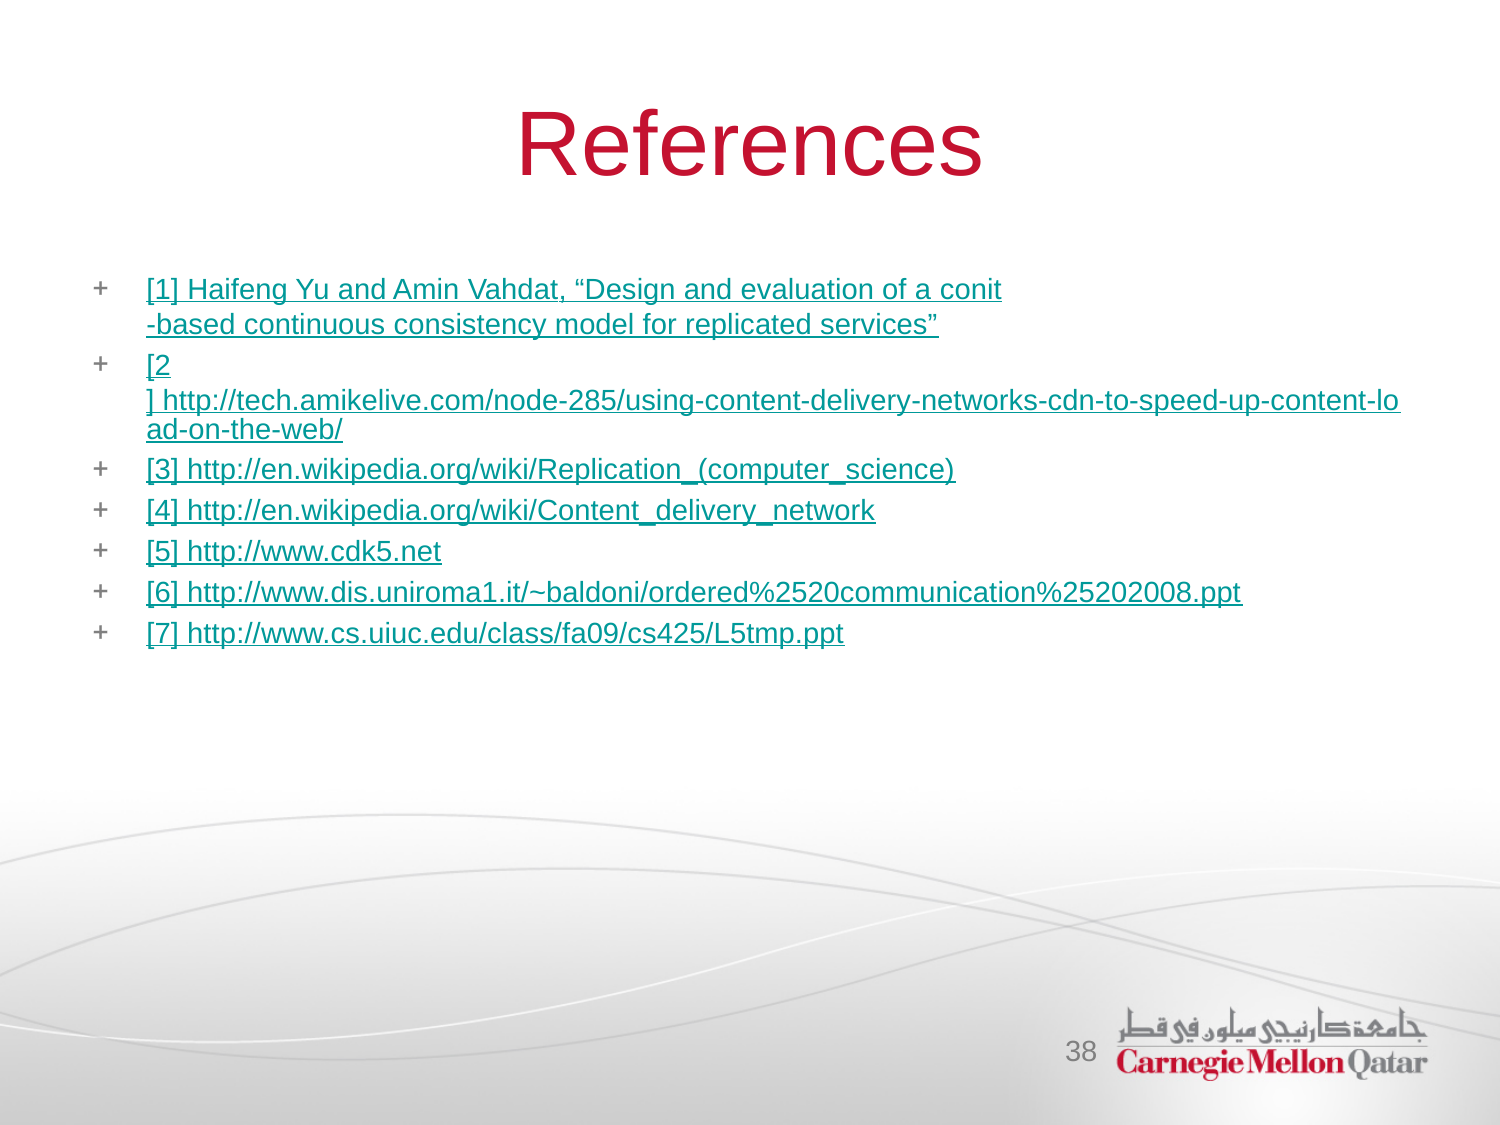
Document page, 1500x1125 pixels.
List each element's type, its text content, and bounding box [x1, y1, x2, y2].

slide_number 38 [975, 1024, 1113, 1103]
picture [0, 0, 1500, 1125]
list [1] Haifeng Yu and Amin Vahdat, “Design and evaluation of a conit-based continuous consistency model for replicated services” [2] http://tech.amikelive.com/node-285/using-content-delivery-networks-cdn-to-speed-up-content-load-on-the-web/ [3] http://en.wikipedia.org/wiki/Replication_(computer_science) [4] http://en.wikipedia.org/wiki/Content_delivery_network [5] http://www.cdk5.net [6] http://www.dis.uniroma1.it/~baldoni/ordered%2520communication%25202008.ppt [7] http://www.cs.uiuc.edu/class/fa09/cs425/L5tmp.ppt [74, 262, 1426, 1006]
title References [74, 44, 1426, 233]
